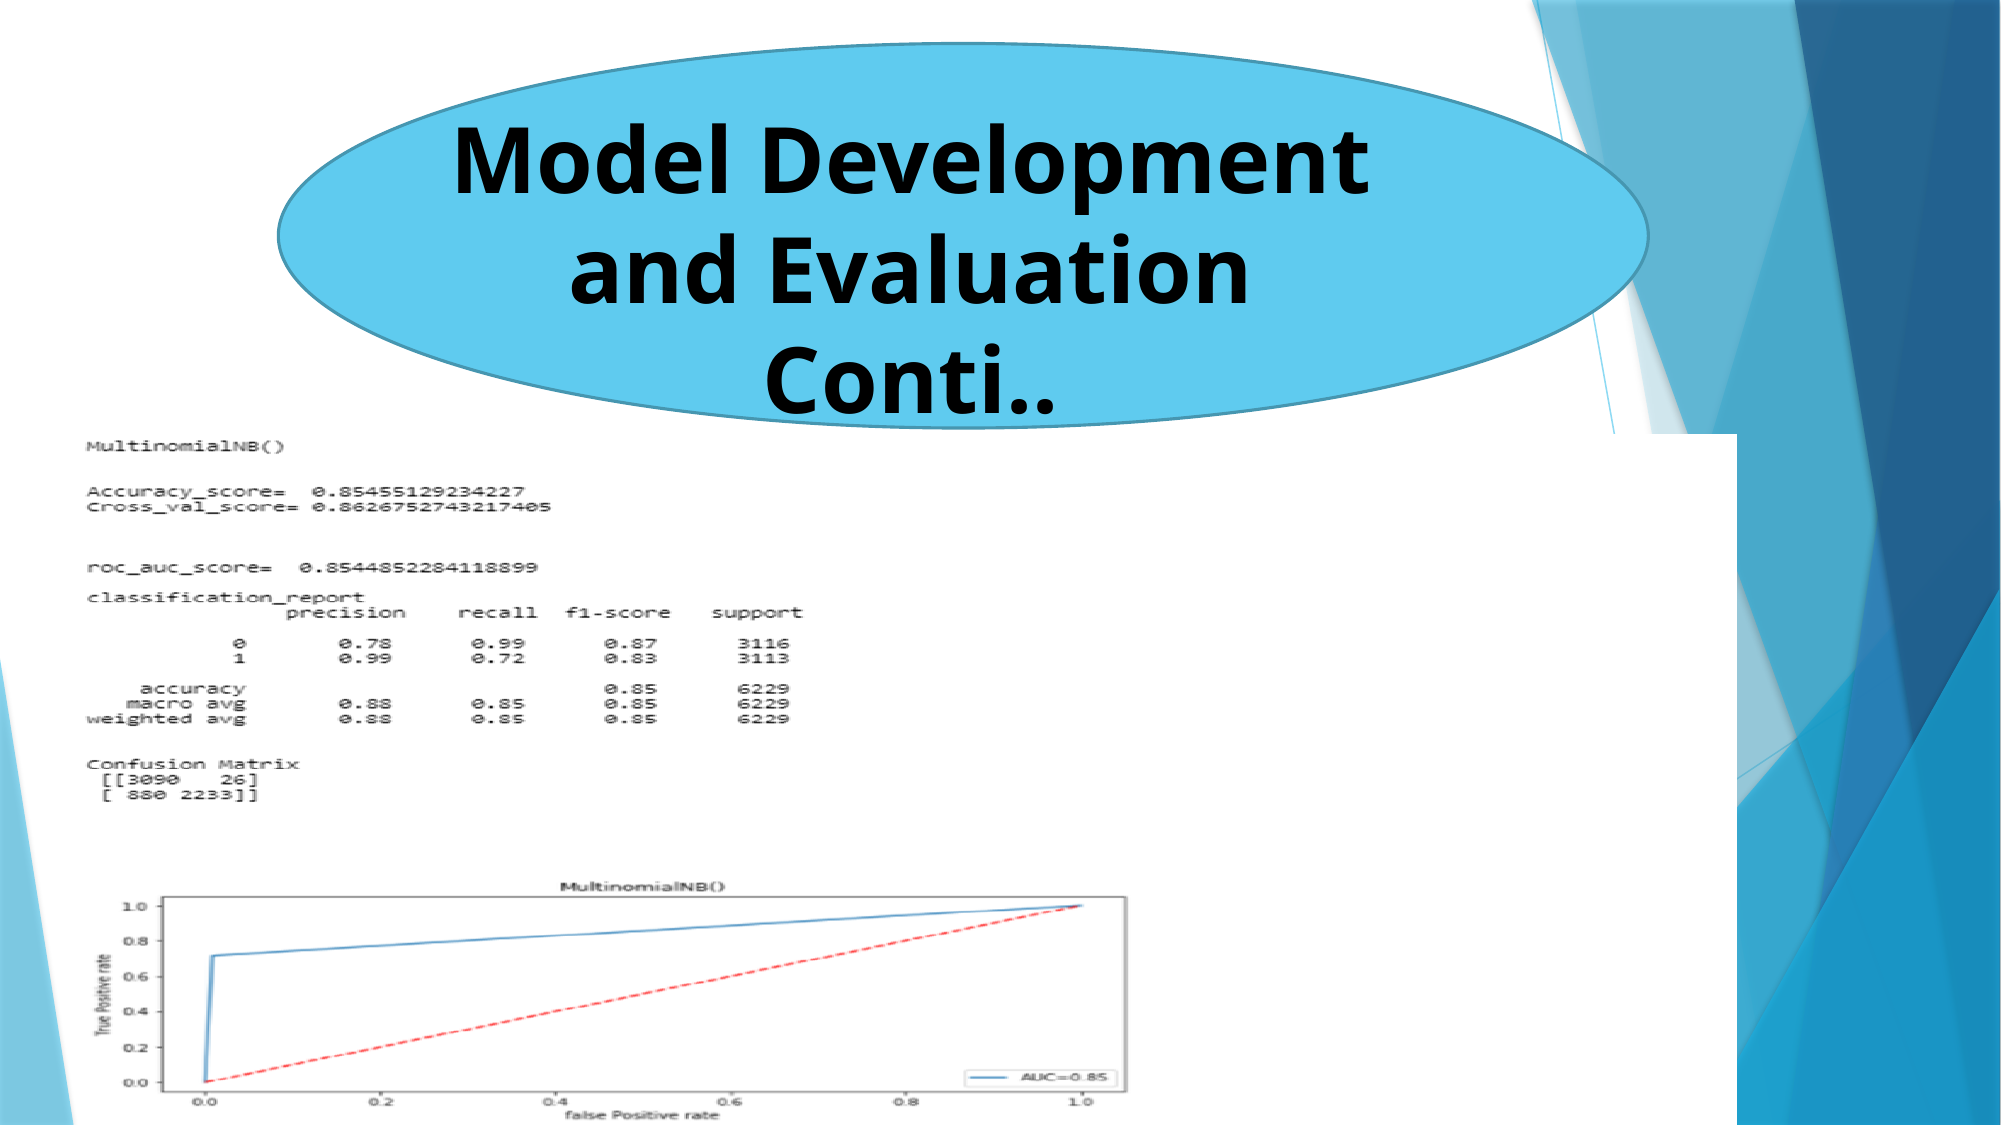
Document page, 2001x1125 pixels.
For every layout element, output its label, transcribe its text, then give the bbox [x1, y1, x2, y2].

text_box [494, 41, 1650, 388]
picture [78, 434, 1738, 1125]
text_box [276, 113, 429, 358]
text_box Model Development and Evaluation Conti.. [429, 94, 1393, 432]
